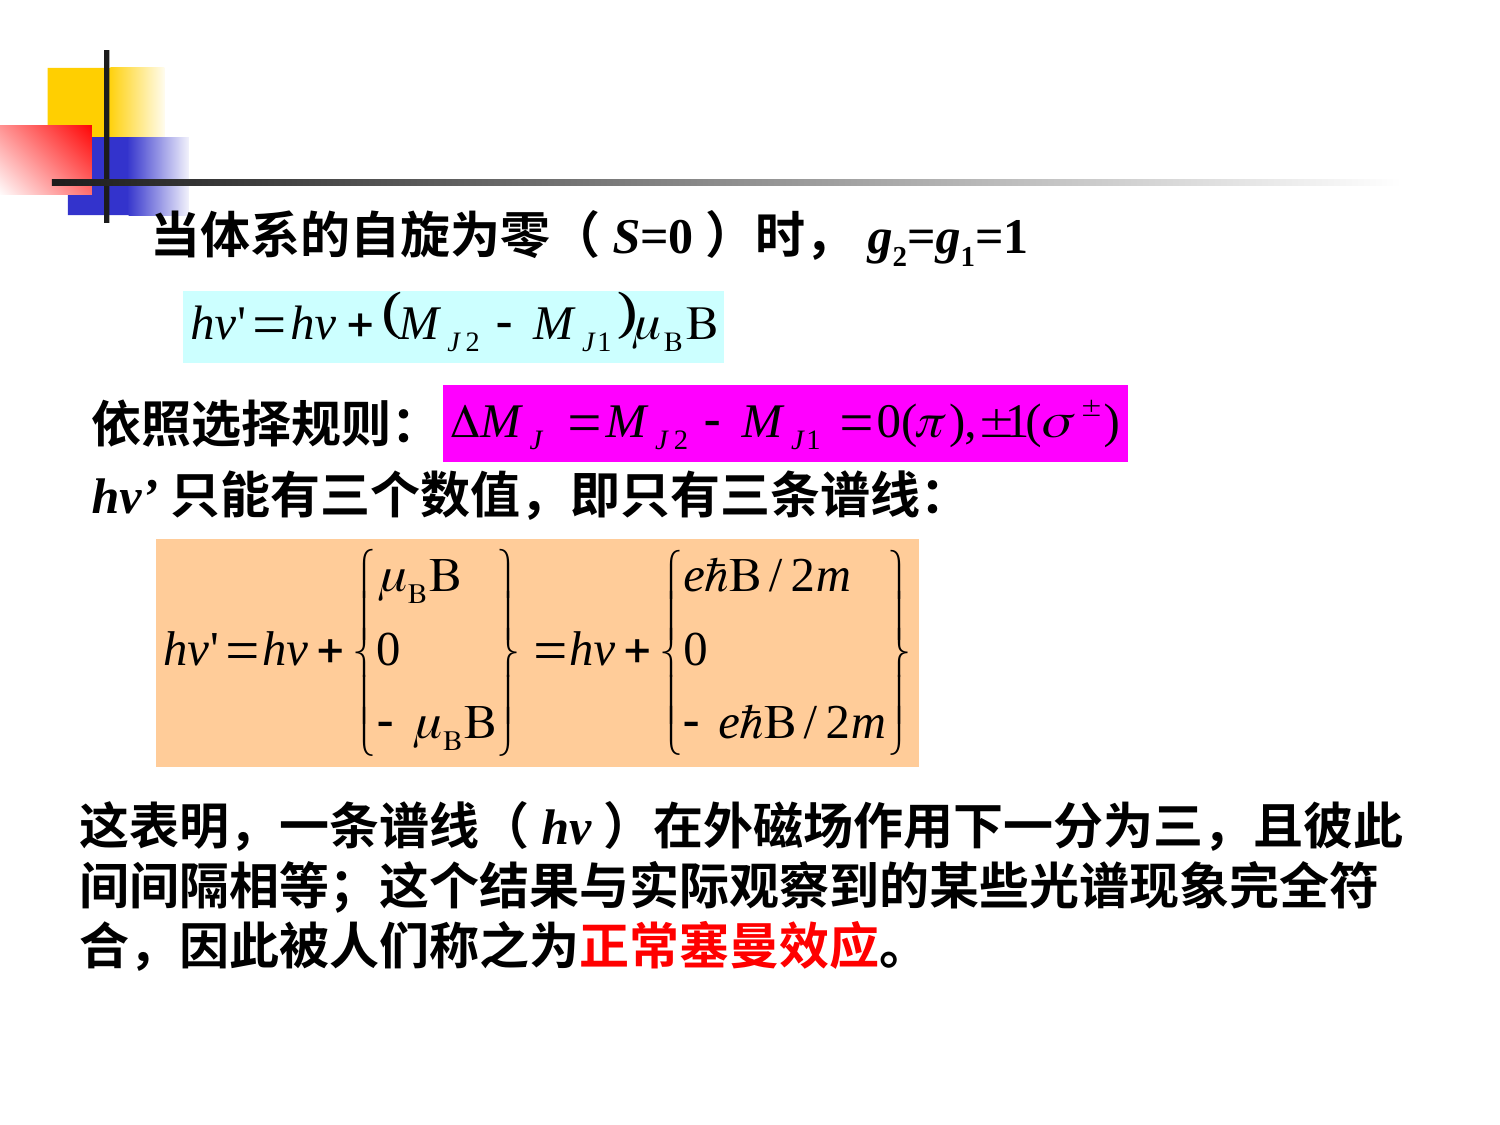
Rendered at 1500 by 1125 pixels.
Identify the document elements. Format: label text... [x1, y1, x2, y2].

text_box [442, 385, 1129, 462]
text_box 当体系的自旋为零（S=0）时，g2=g1=1 [135, 196, 1500, 280]
text_box 这表明，一条谱线（hv）在外磁场作用下一分为三，且彼此间间隔相等；这个结果与实际观察到的某些光谱现象完全符合，因此被人们称之为正常塞曼效应。 [64, 786, 1447, 982]
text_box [183, 290, 724, 364]
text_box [155, 538, 919, 767]
text_box hv’只能有三个数值，即只有三条谱线： [76, 456, 1016, 531]
text_box 依照选择规则： [76, 385, 442, 456]
